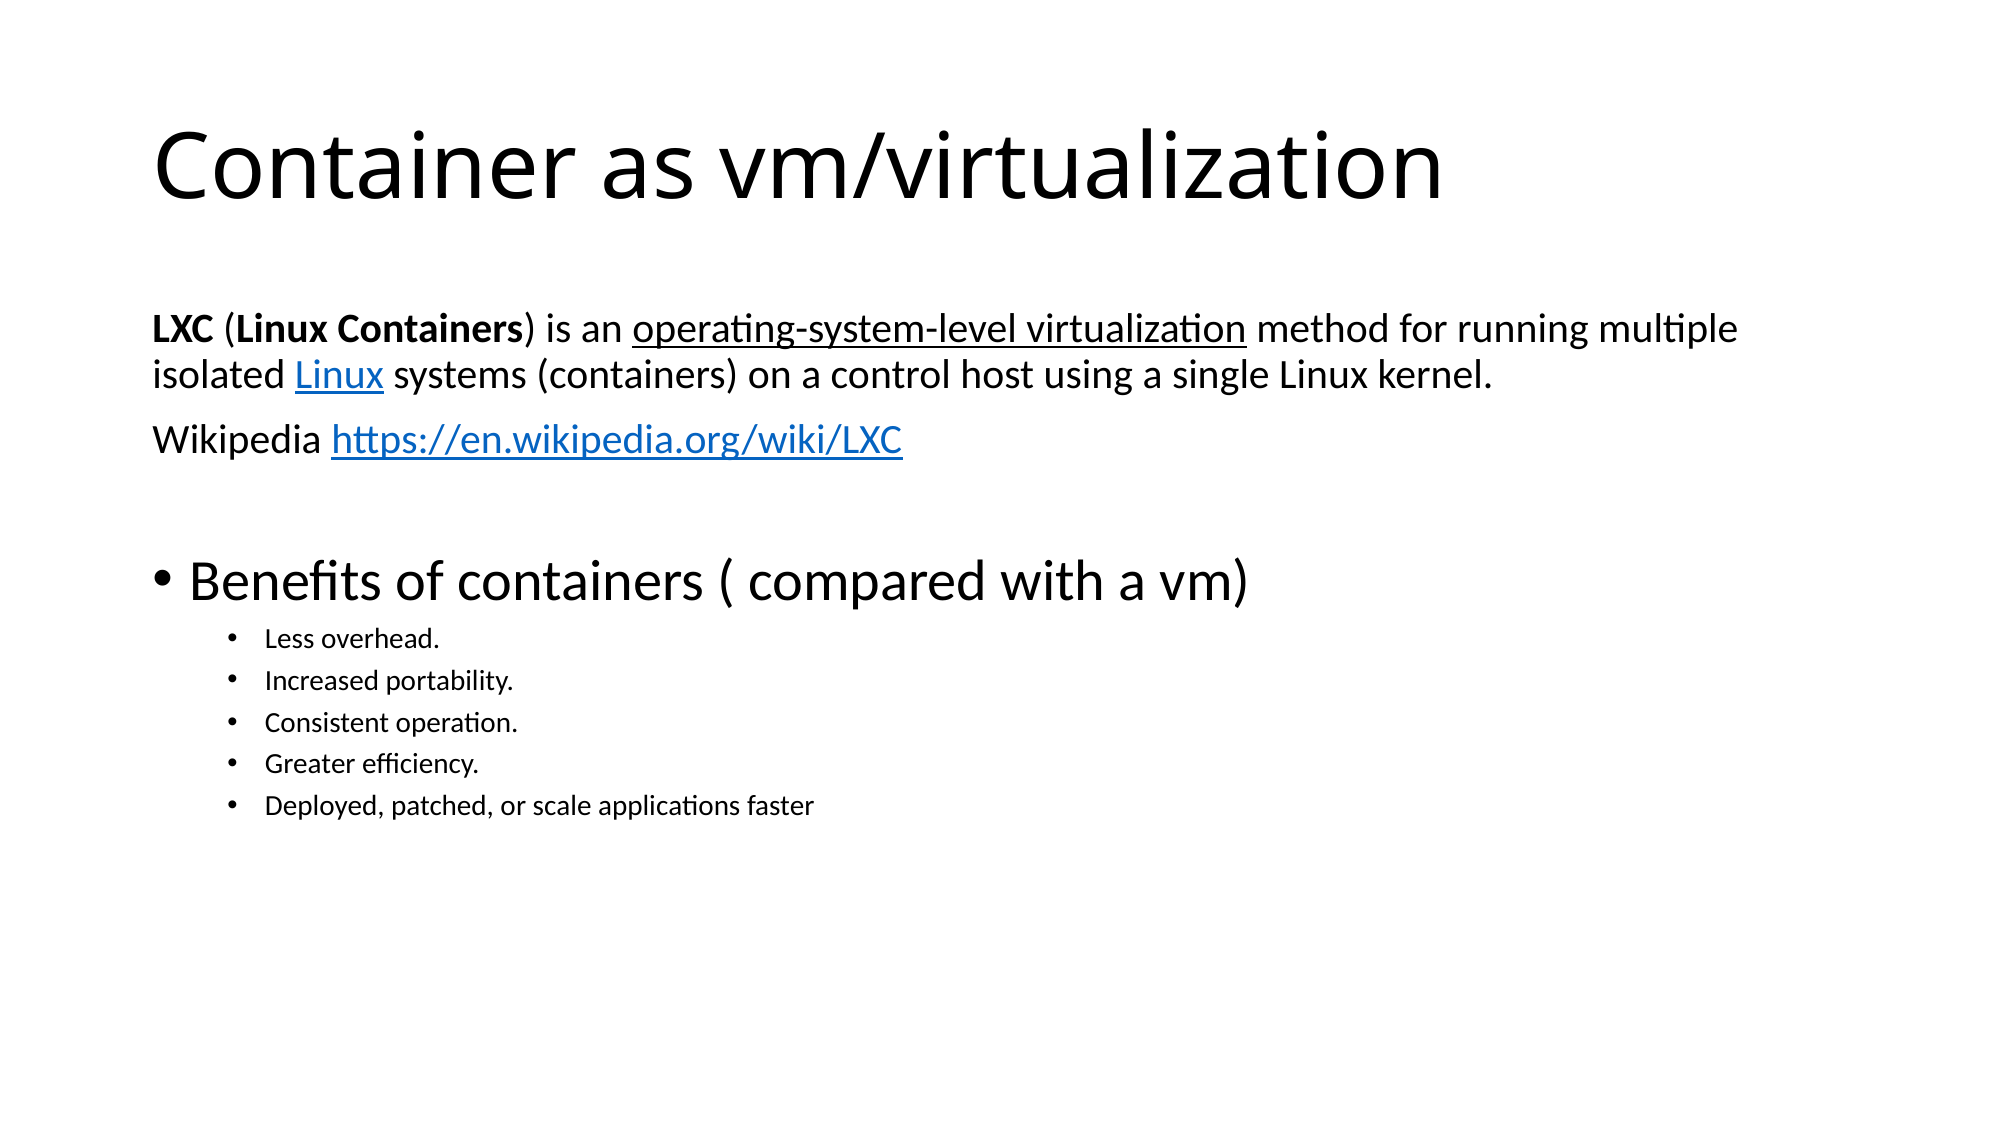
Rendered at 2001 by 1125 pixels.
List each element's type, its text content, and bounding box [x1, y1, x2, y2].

list LXC (Linux Containers) is an operating-system-level virtualization method for running multiple isolated Linux systems (containers) on a control host using a single Linux kernel. Wikipedia https://en.wikipedia.org/wiki/LXC Benefits of containers ( compared with a vm) Less overhead. Increased portability. Consistent operation. Greater efficiency. Deployed, patched, or scale applications faster [137, 299, 1863, 1014]
title Container as vm/virtualization [137, 59, 1863, 278]
